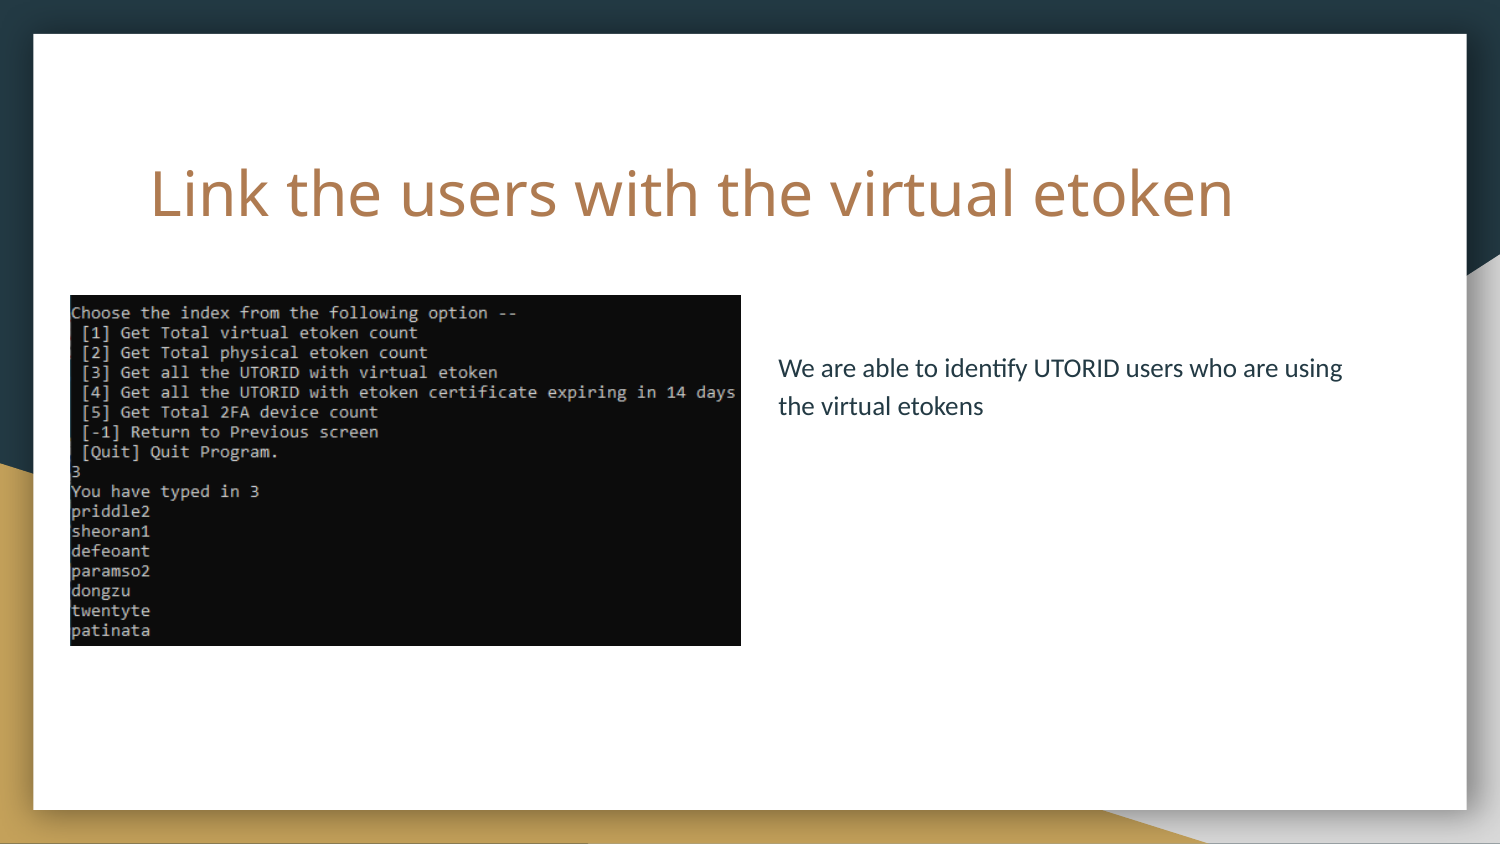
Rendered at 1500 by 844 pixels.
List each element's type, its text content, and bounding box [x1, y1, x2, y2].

picture [70, 295, 741, 646]
title Link the users with the virtual etoken [134, 138, 1366, 296]
list We are able to identify UTORID users who are using the virtual etokens [688, 331, 1394, 733]
